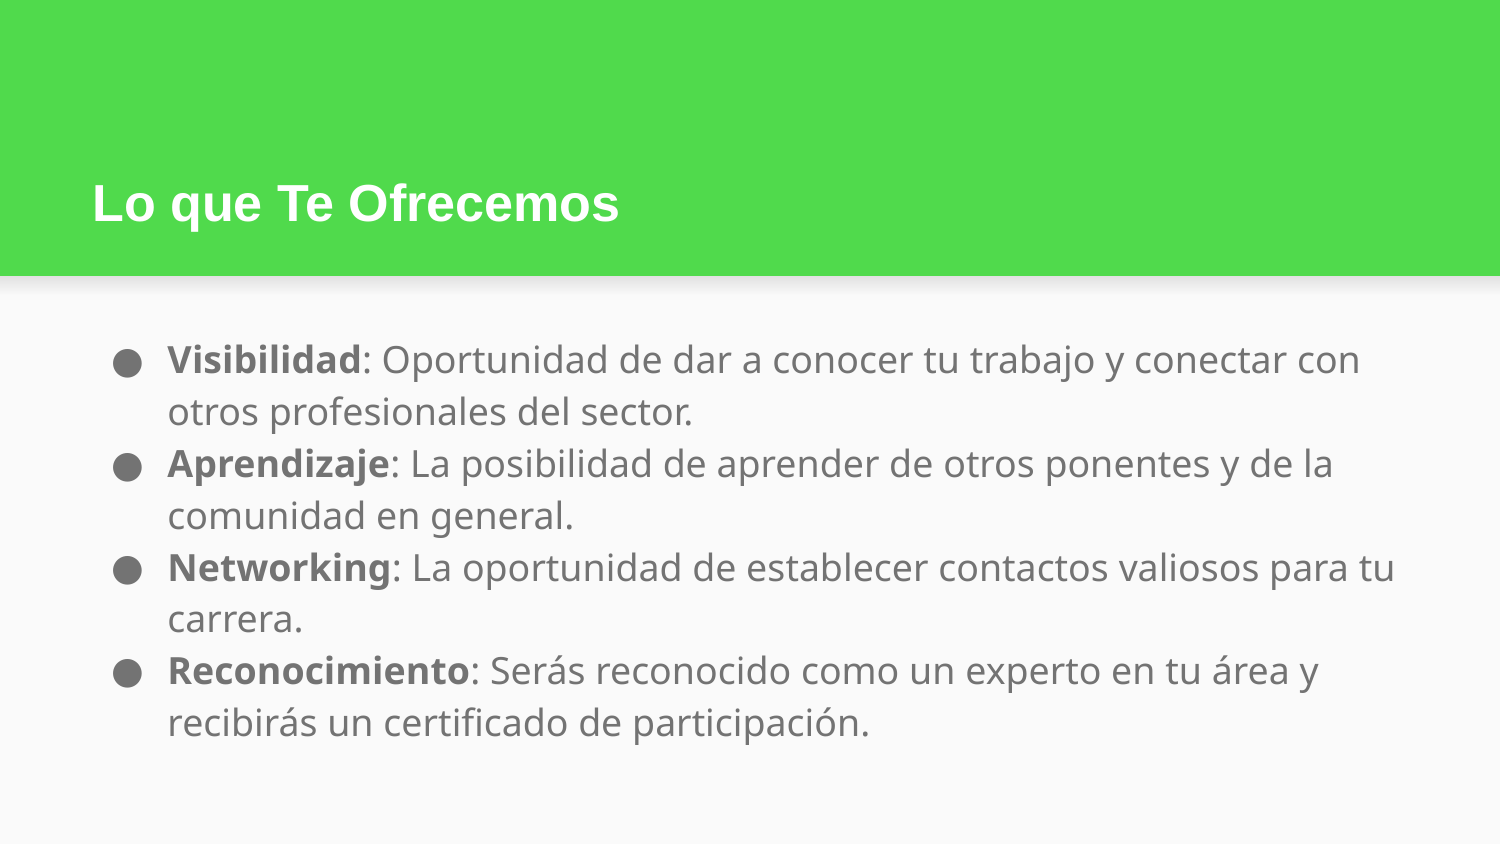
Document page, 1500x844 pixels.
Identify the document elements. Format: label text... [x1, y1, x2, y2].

title Lo que Te Ofrecemos [77, 121, 1427, 248]
list Visibilidad: Oportunidad de dar a conocer tu trabajo y conectar con otros profesionales del sector. Aprendizaje: La posibilidad de aprender de otros ponentes y de la comunidad en general. Networking: La oportunidad de establecer contactos valiosos para tu carrera. Reconocimiento: Serás reconocido como un experto en tu área y recibirás un certificado de participación. [77, 314, 1427, 760]
